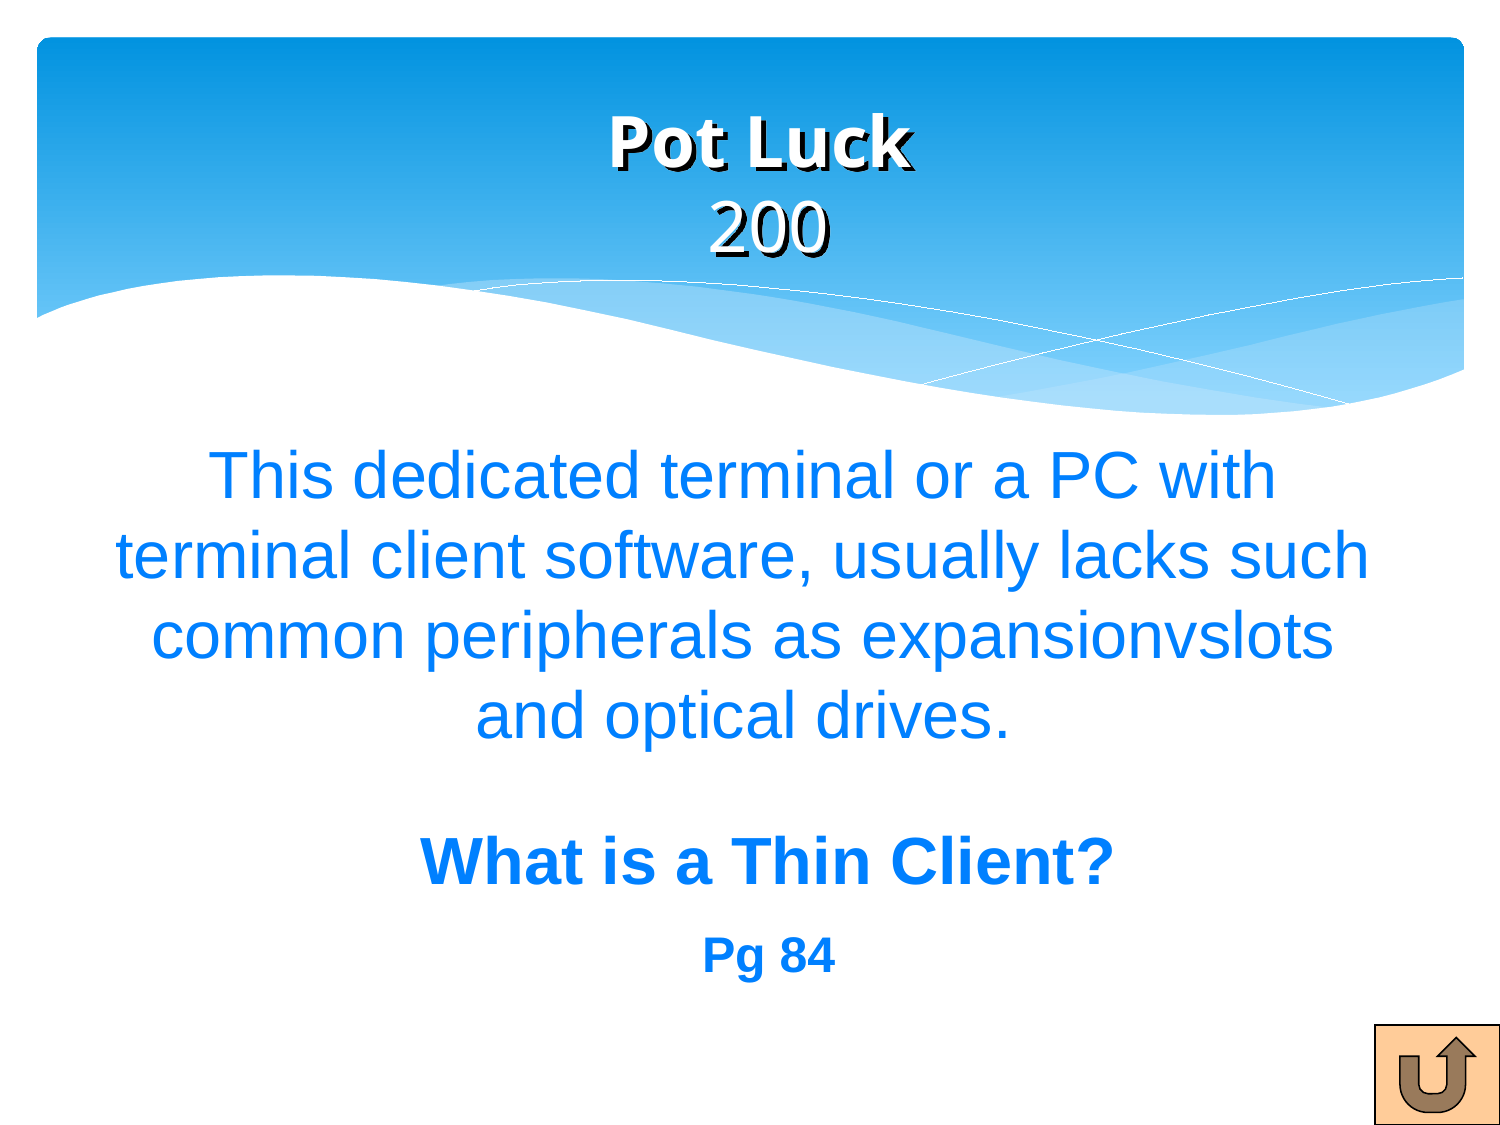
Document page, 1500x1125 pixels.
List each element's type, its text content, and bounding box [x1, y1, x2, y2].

text_box What is a Thin Client? Pg 84 [150, 810, 1388, 990]
title Pot Luck 200 [75, 87, 1463, 275]
text_box This dedicated terminal or a PC with terminal client software, usually lacks such common peripherals as expansionvslots and optical drives. [74, 424, 1413, 760]
text_box [1374, 1025, 1500, 1125]
